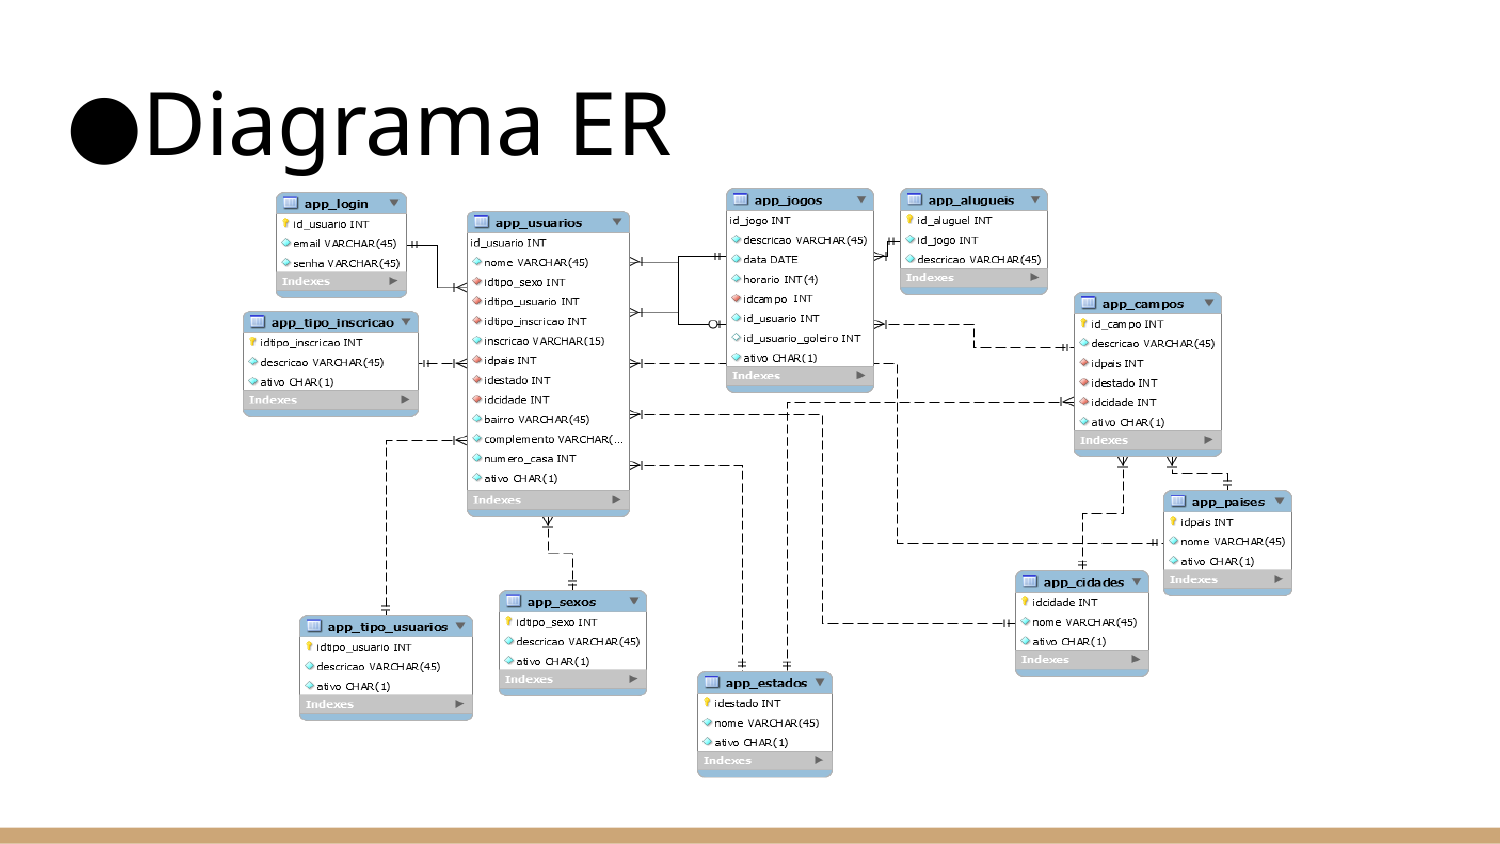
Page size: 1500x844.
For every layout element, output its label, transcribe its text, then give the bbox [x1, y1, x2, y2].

title Diagrama ER [51, 51, 1449, 189]
picture [240, 187, 1310, 794]
